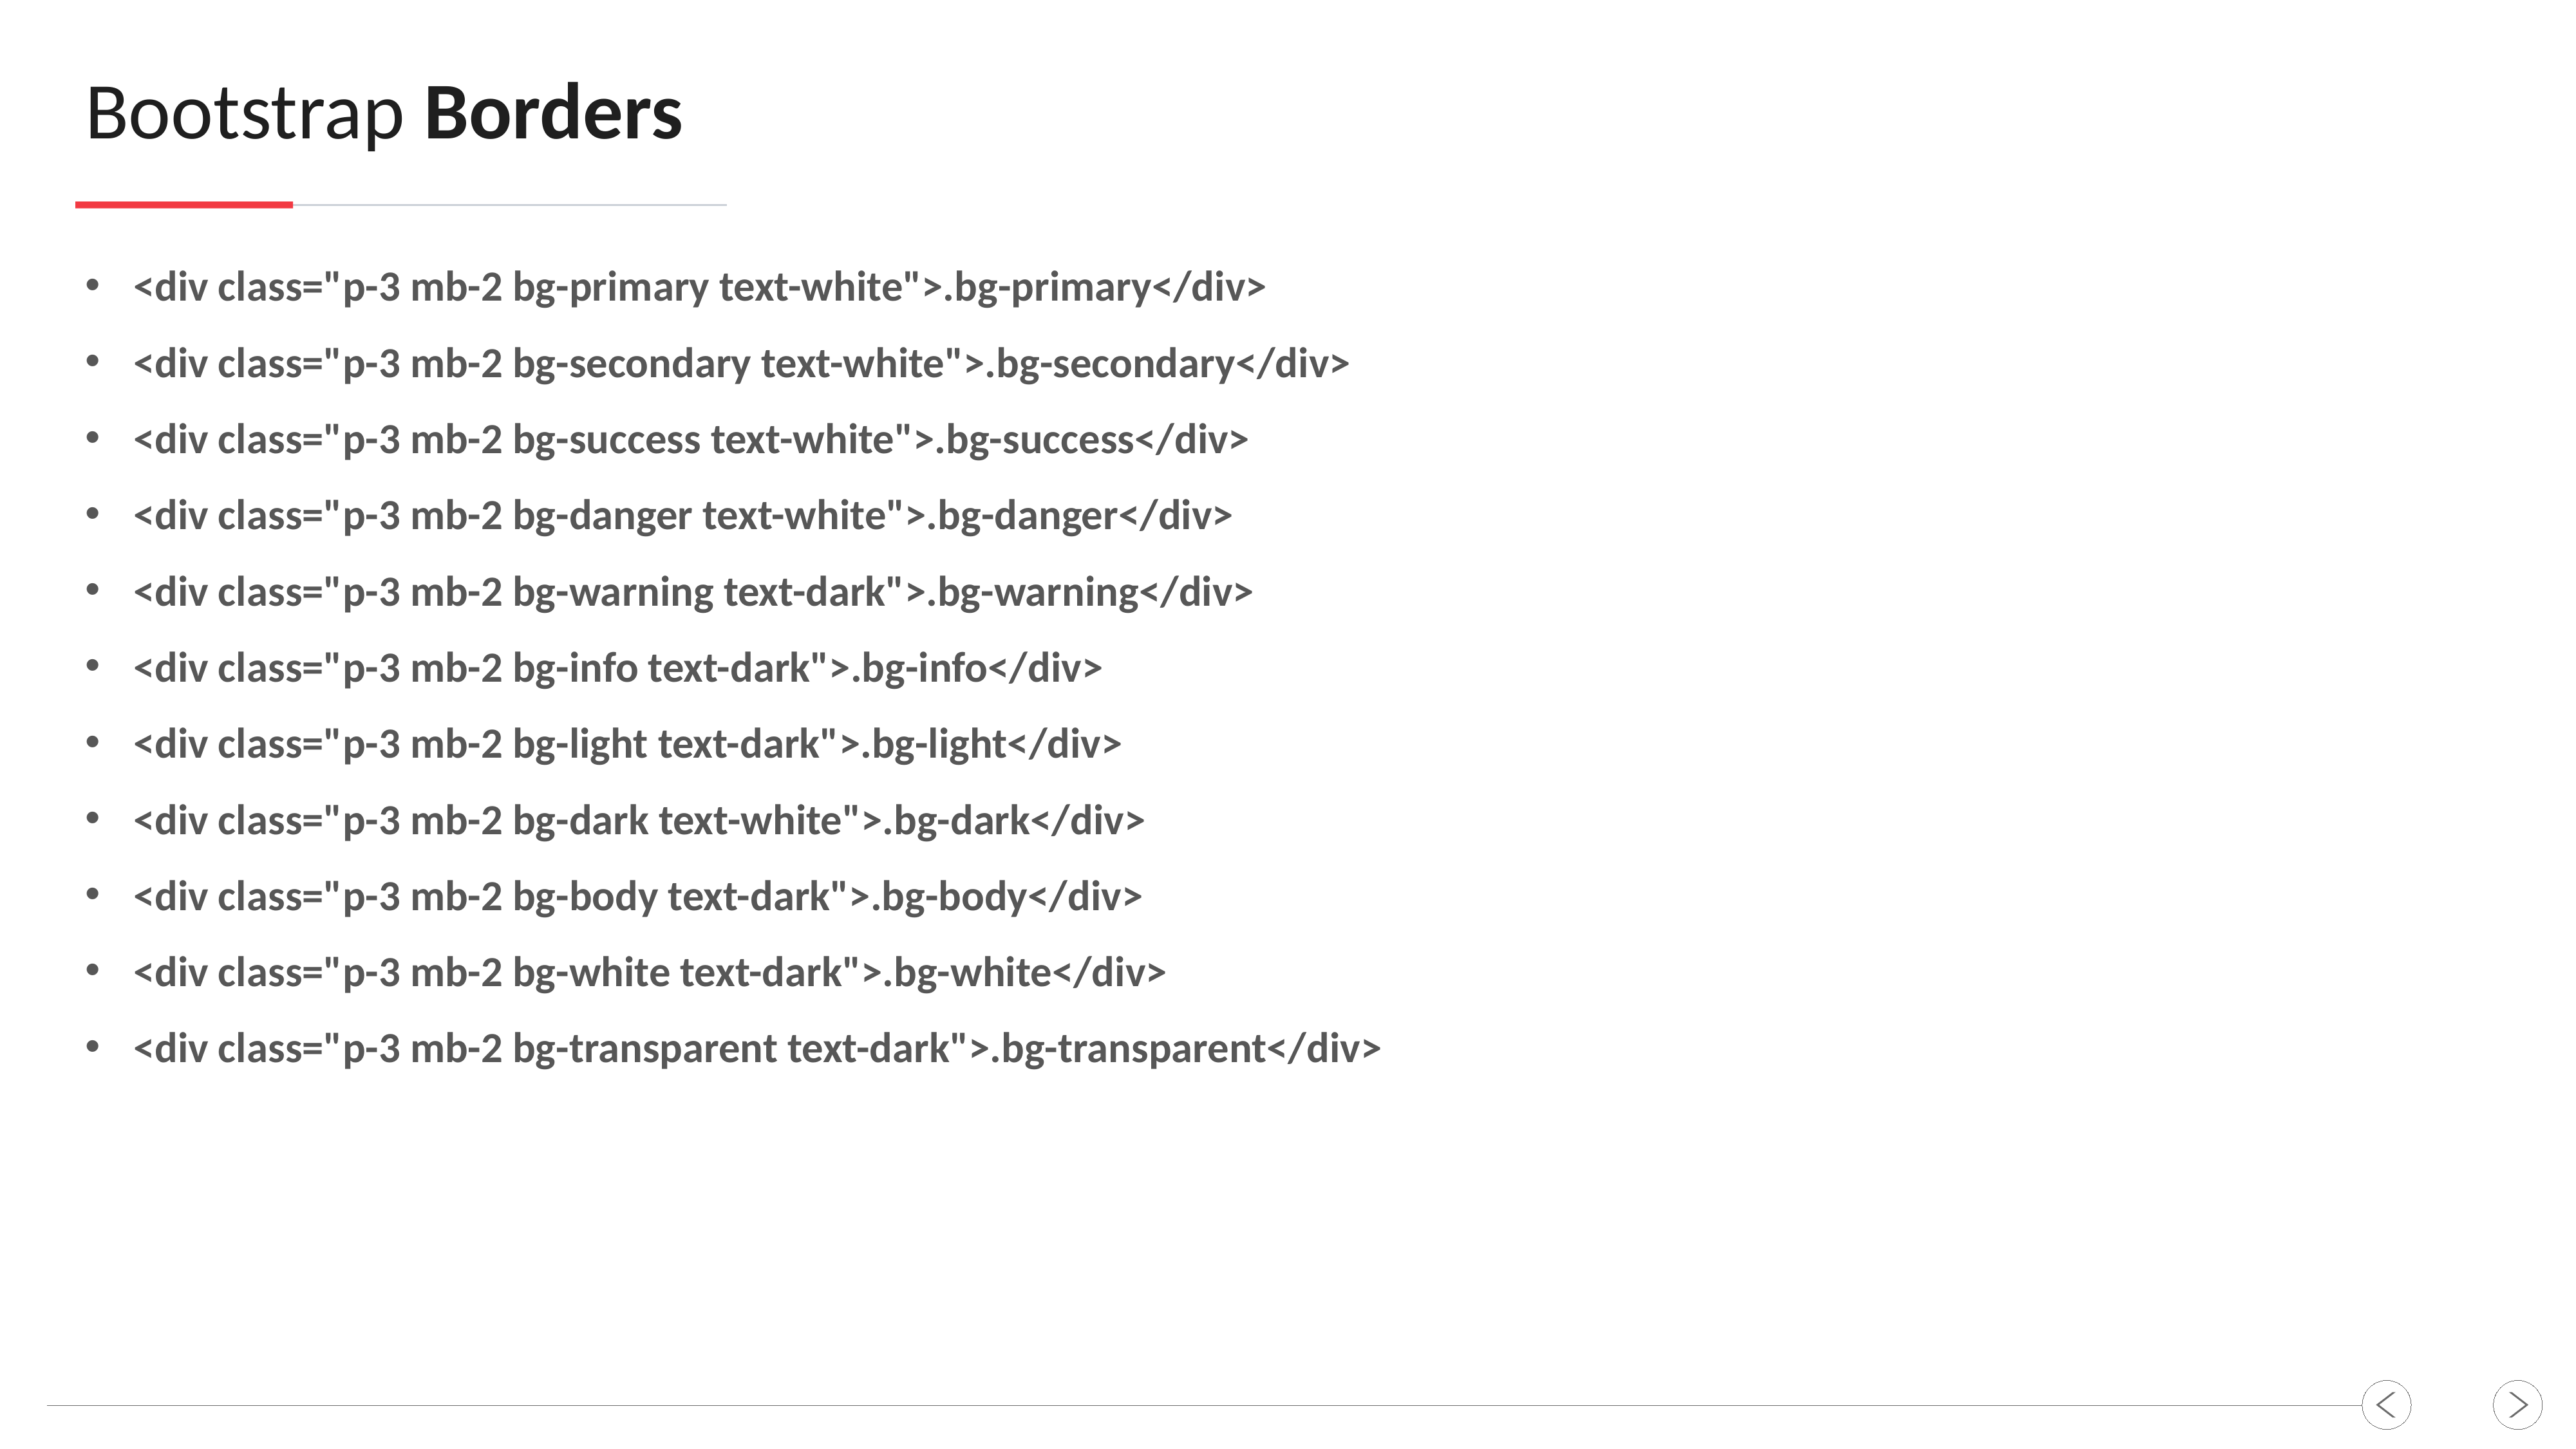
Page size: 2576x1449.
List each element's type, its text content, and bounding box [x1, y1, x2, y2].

list Bootstrap Borders [75, 56, 2496, 157]
list <div class="p-3 mb-2 bg-primary text-white">.bg-primary</div> <div class="p-3 mb-2 bg-secondary text-white">.bg-secondary</div> <div class="p-3 mb-2 bg-success text-white">.bg-success</div> <div class="p-3 mb-2 bg-danger text-white">.bg-danger</div> <div class="p-3 mb-2 bg-warning text-dark">.bg-warning</div> <div class="p-3 mb-2 bg-info text-dark">.bg-info</div> <div class="p-3 mb-2 bg-light text-dark">.bg-light</div> <div class="p-3 mb-2 bg-dark text-white">.bg-dark</div> <div class="p-3 mb-2 bg-body text-dark">.bg-body</div> <div class="p-3 mb-2 bg-white text-dark">.bg-white</div> <div class="p-3 mb-2 bg-transparent text-dark">.bg-transparent</div> [75, 253, 2329, 1304]
